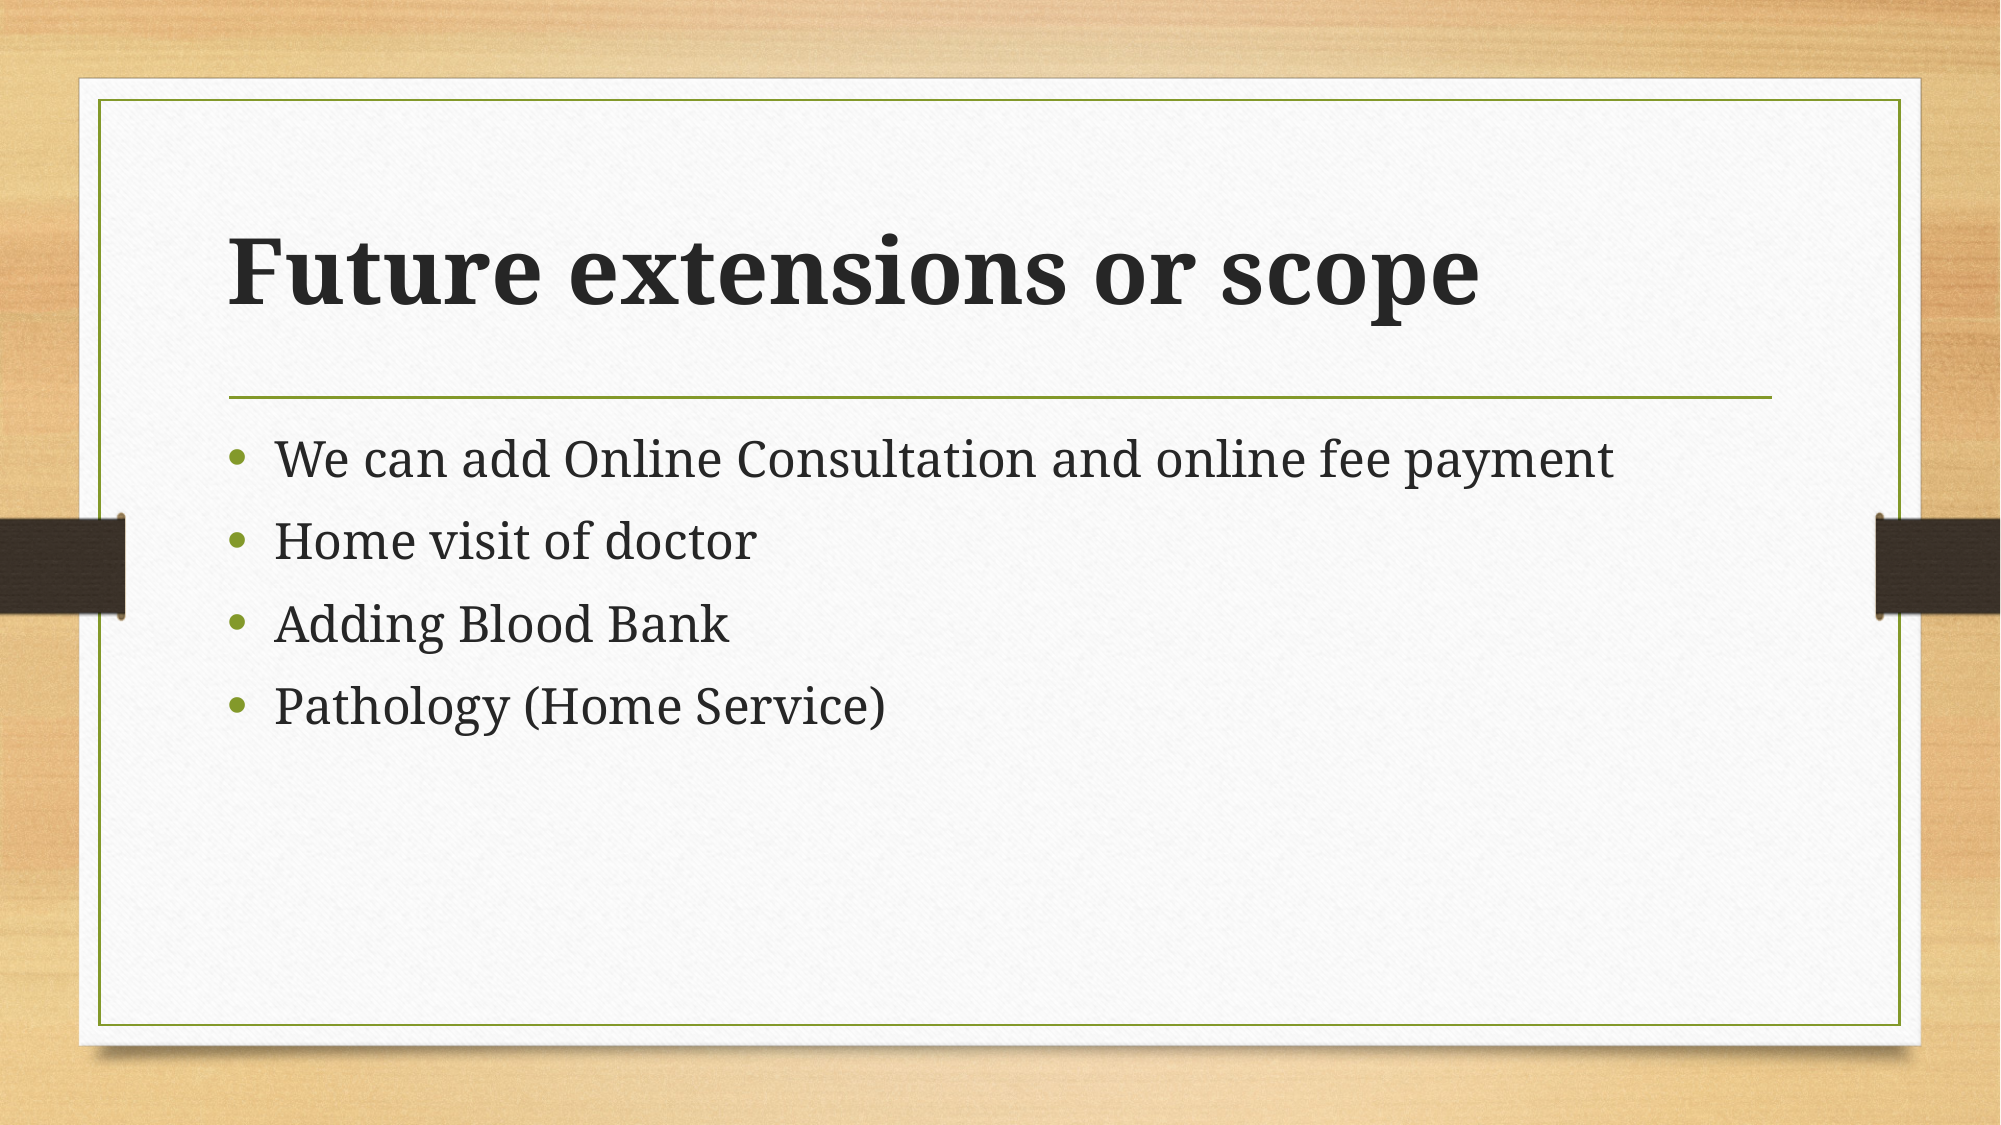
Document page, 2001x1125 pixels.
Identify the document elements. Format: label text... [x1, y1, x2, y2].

picture [0, 0, 2001, 1125]
list We can add Online Consultation and online fee payment Home visit of doctor Adding Blood Bank Pathology (Home Service) [212, 419, 1788, 964]
title Future extensions or scope [212, 161, 1788, 375]
